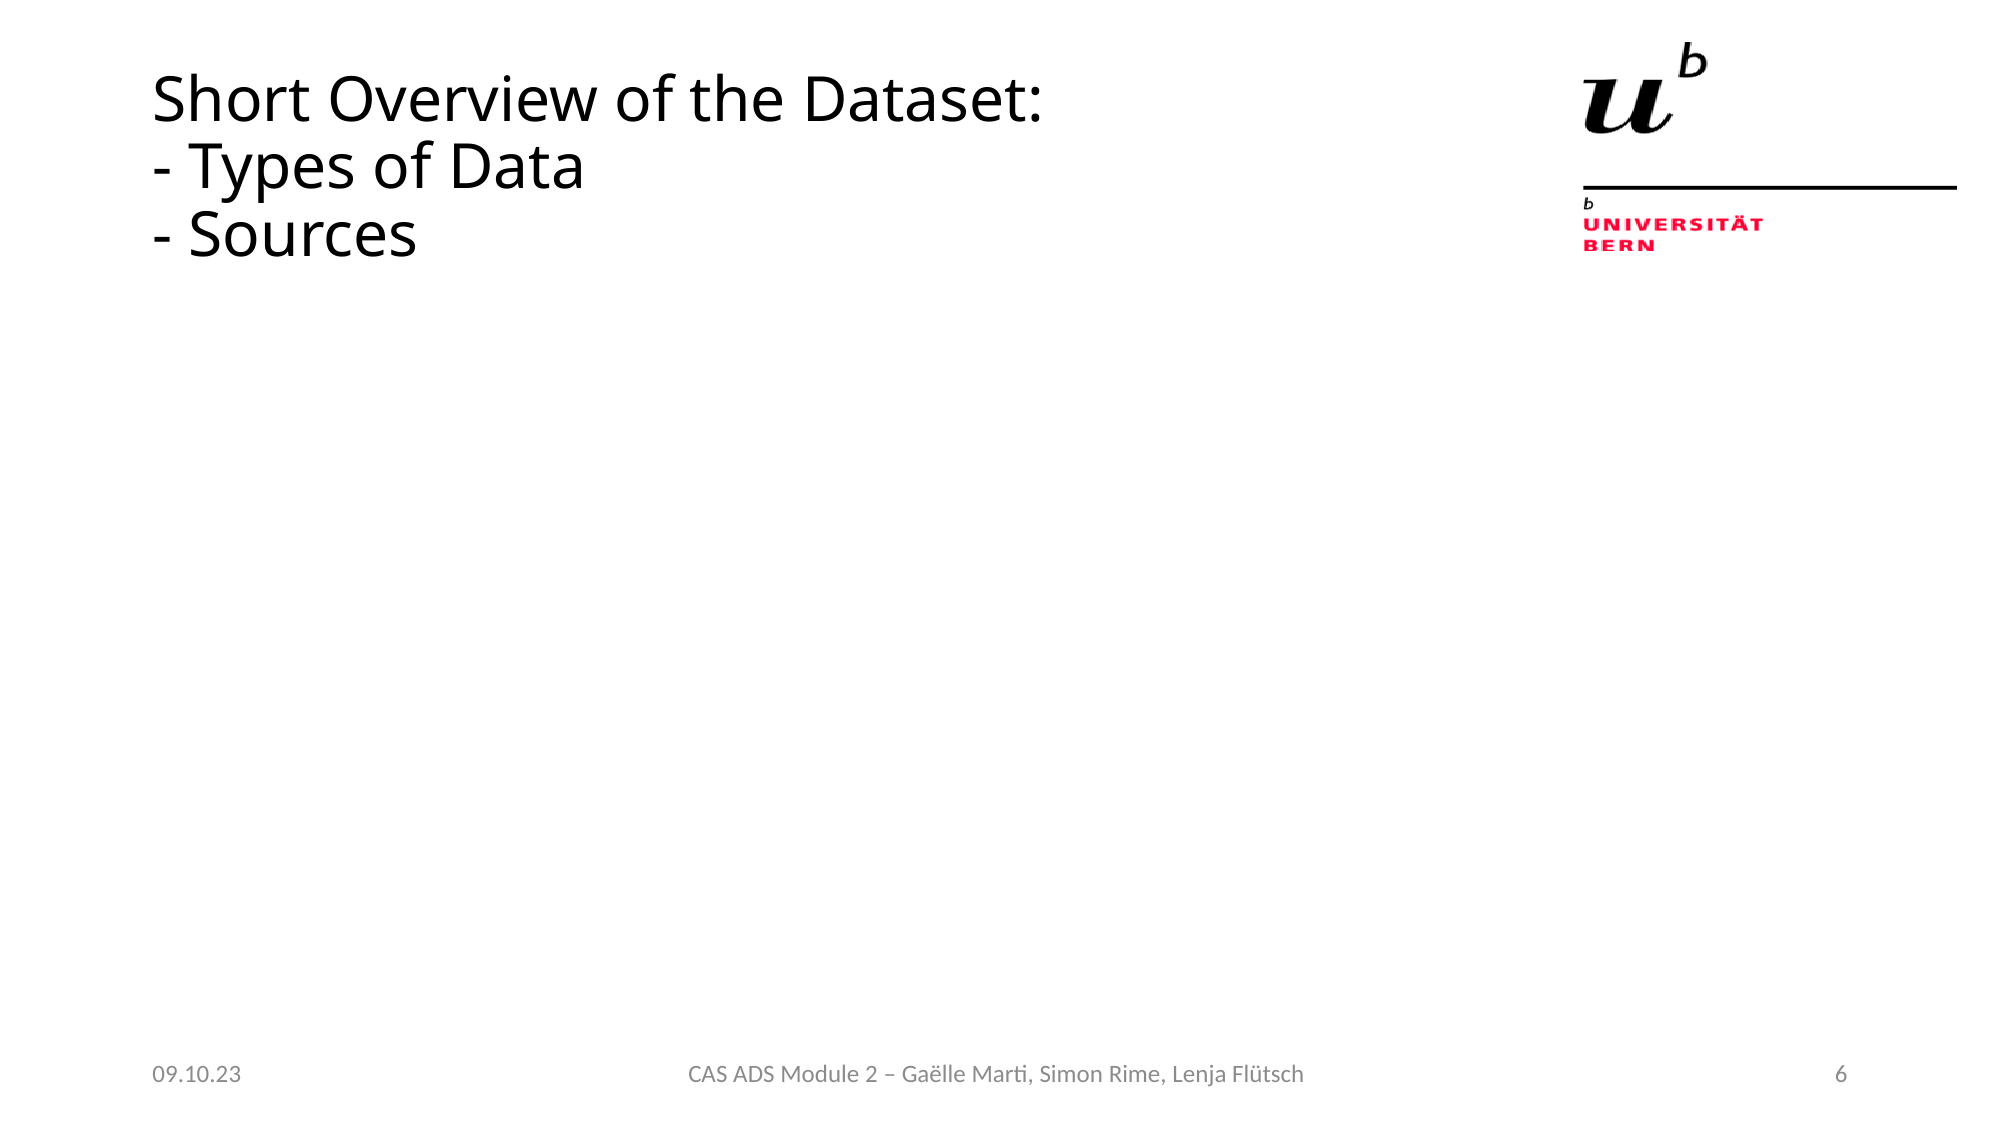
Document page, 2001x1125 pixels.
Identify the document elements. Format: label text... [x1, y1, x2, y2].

picture [1583, 0, 2001, 251]
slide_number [137, 1042, 588, 1103]
footer CAS ADS Module 2 – Gaëlle Marti, Simon Rime, Lenja Flütsch [662, 1042, 1338, 1103]
title Short Overview of the Dataset: - Types of Data - Sources [137, 59, 1863, 278]
slide_number 6 [1412, 1042, 1863, 1103]
